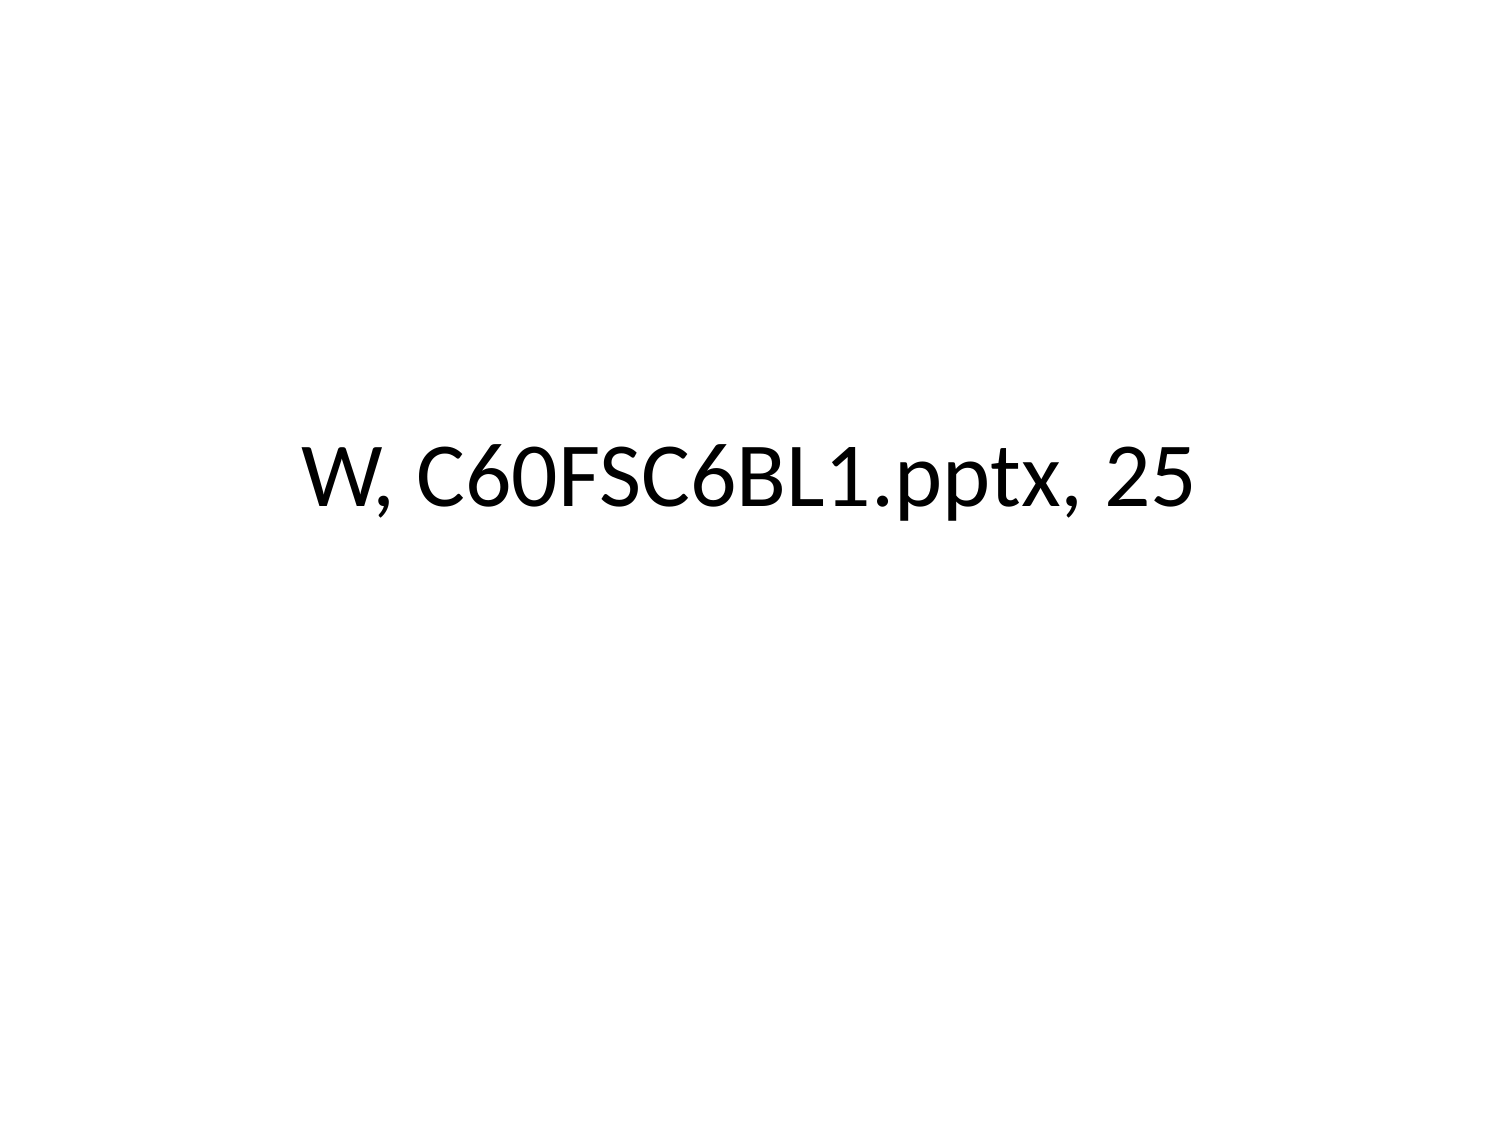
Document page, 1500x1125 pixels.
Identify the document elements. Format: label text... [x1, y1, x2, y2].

title W, C60FSC6BL1.pptx, 25 [112, 349, 1388, 591]
